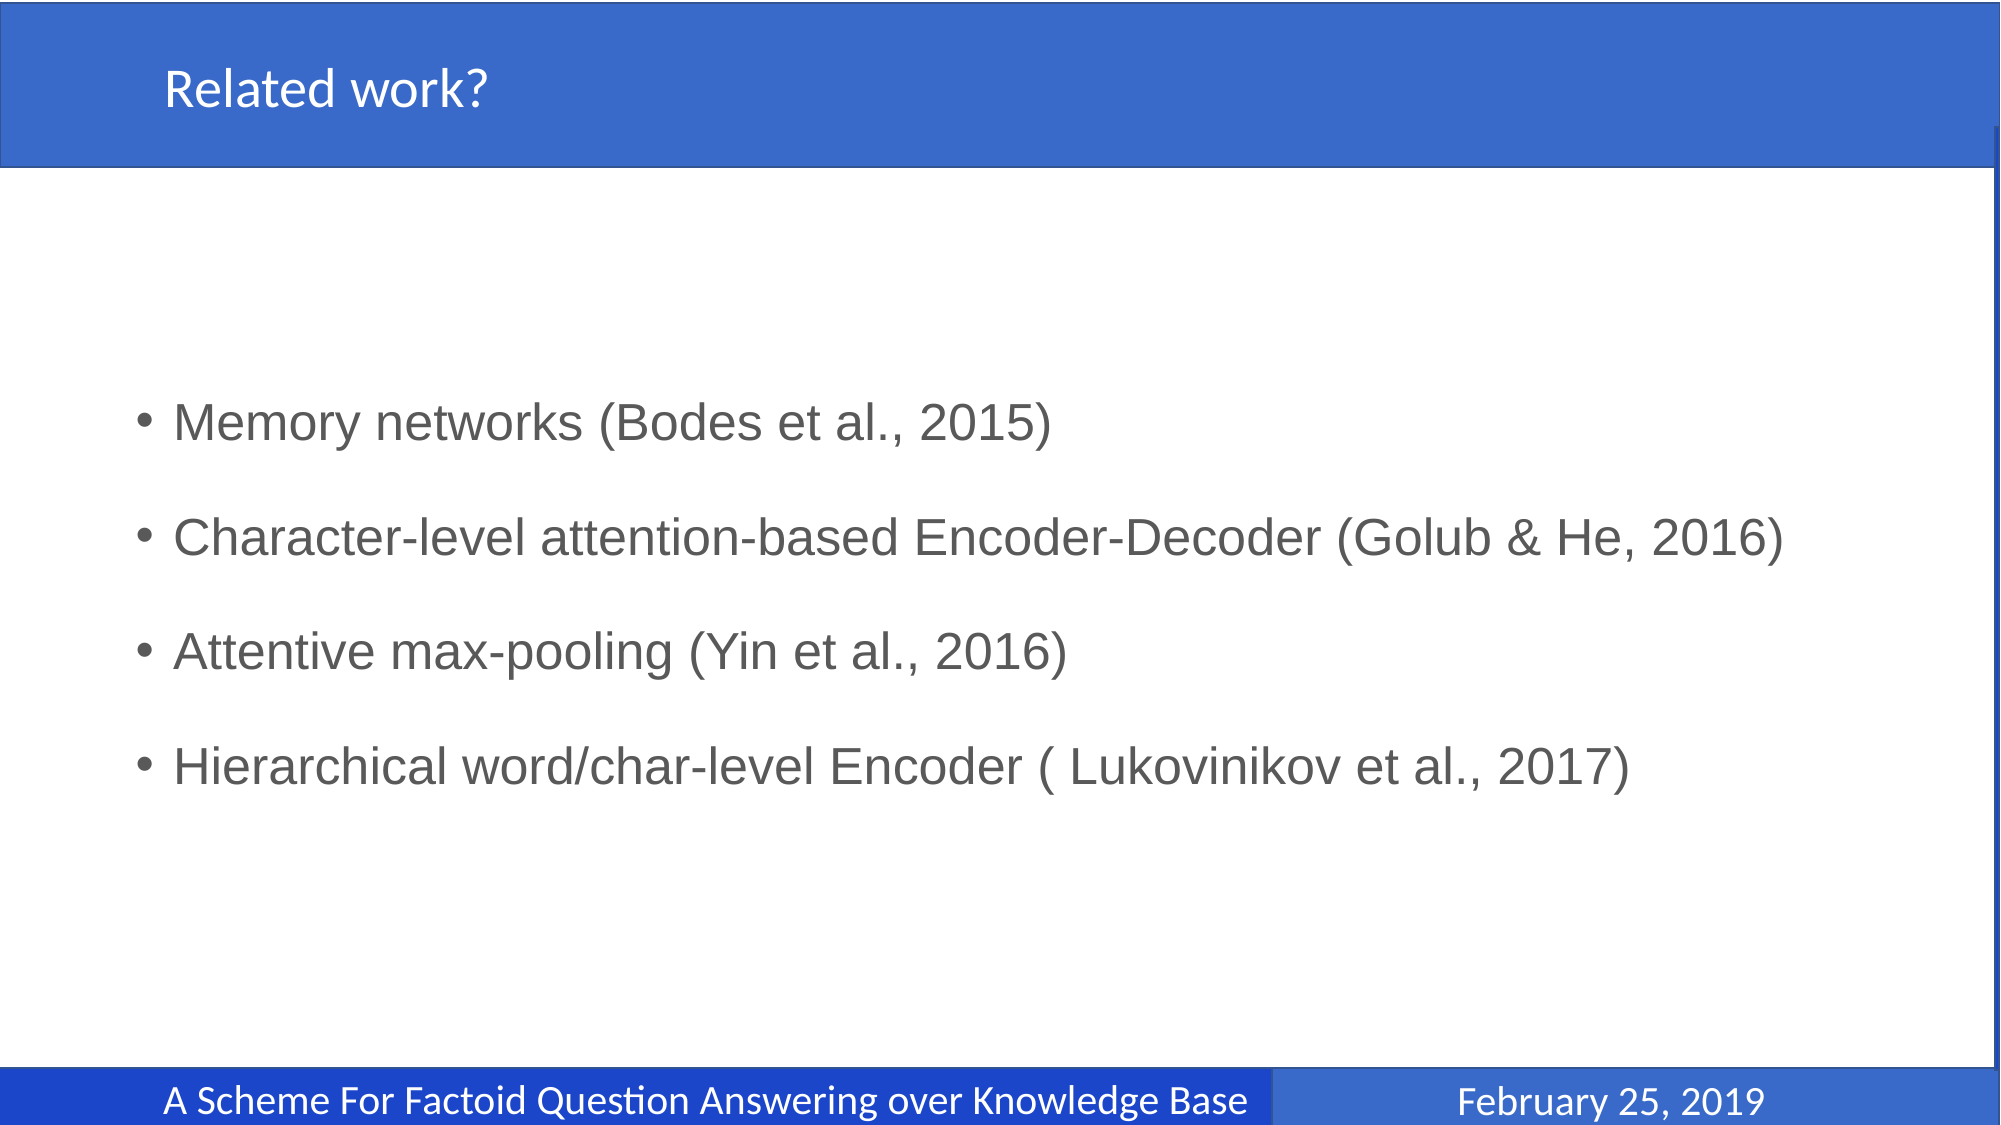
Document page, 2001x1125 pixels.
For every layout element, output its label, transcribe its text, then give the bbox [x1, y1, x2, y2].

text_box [0, 126, 1999, 1125]
text_box Related work? [0, 2, 2000, 126]
